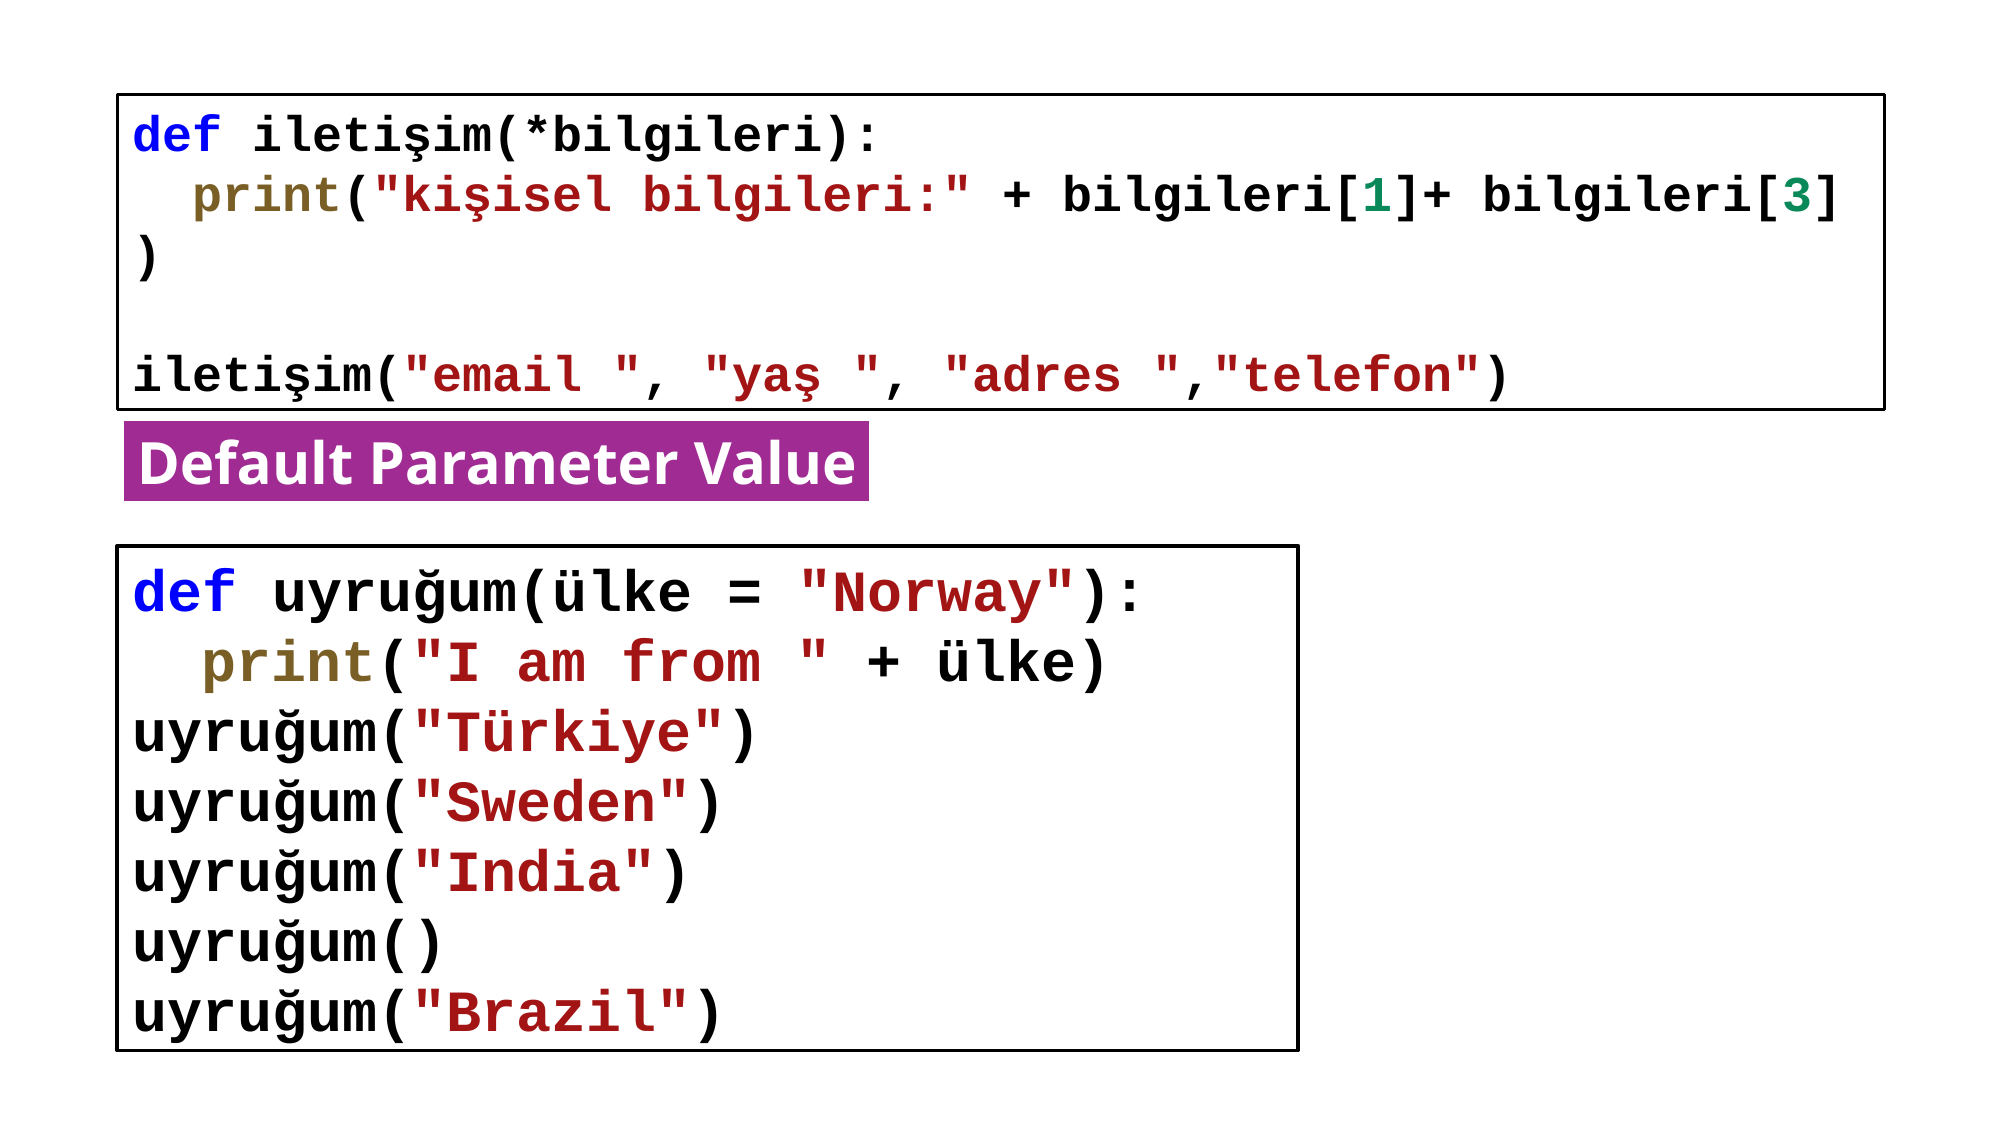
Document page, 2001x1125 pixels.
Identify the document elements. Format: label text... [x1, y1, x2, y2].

text_box def iletişim(*bilgileri): print("kişisel bilgileri:" + bilgileri[1]+ bilgileri[3]) iletişim("email ", "yaş ", "adres ","telefon") [117, 94, 1885, 410]
text_box Default Parameter Value [120, 416, 873, 505]
text_box def uyruğum(ülke = "Norway"): print("I am from " + ülke) uyruğum("Türkiye") uyruğum("Sweden") uyruğum("India") uyruğum() uyruğum("Brazil") [117, 545, 1299, 1051]
